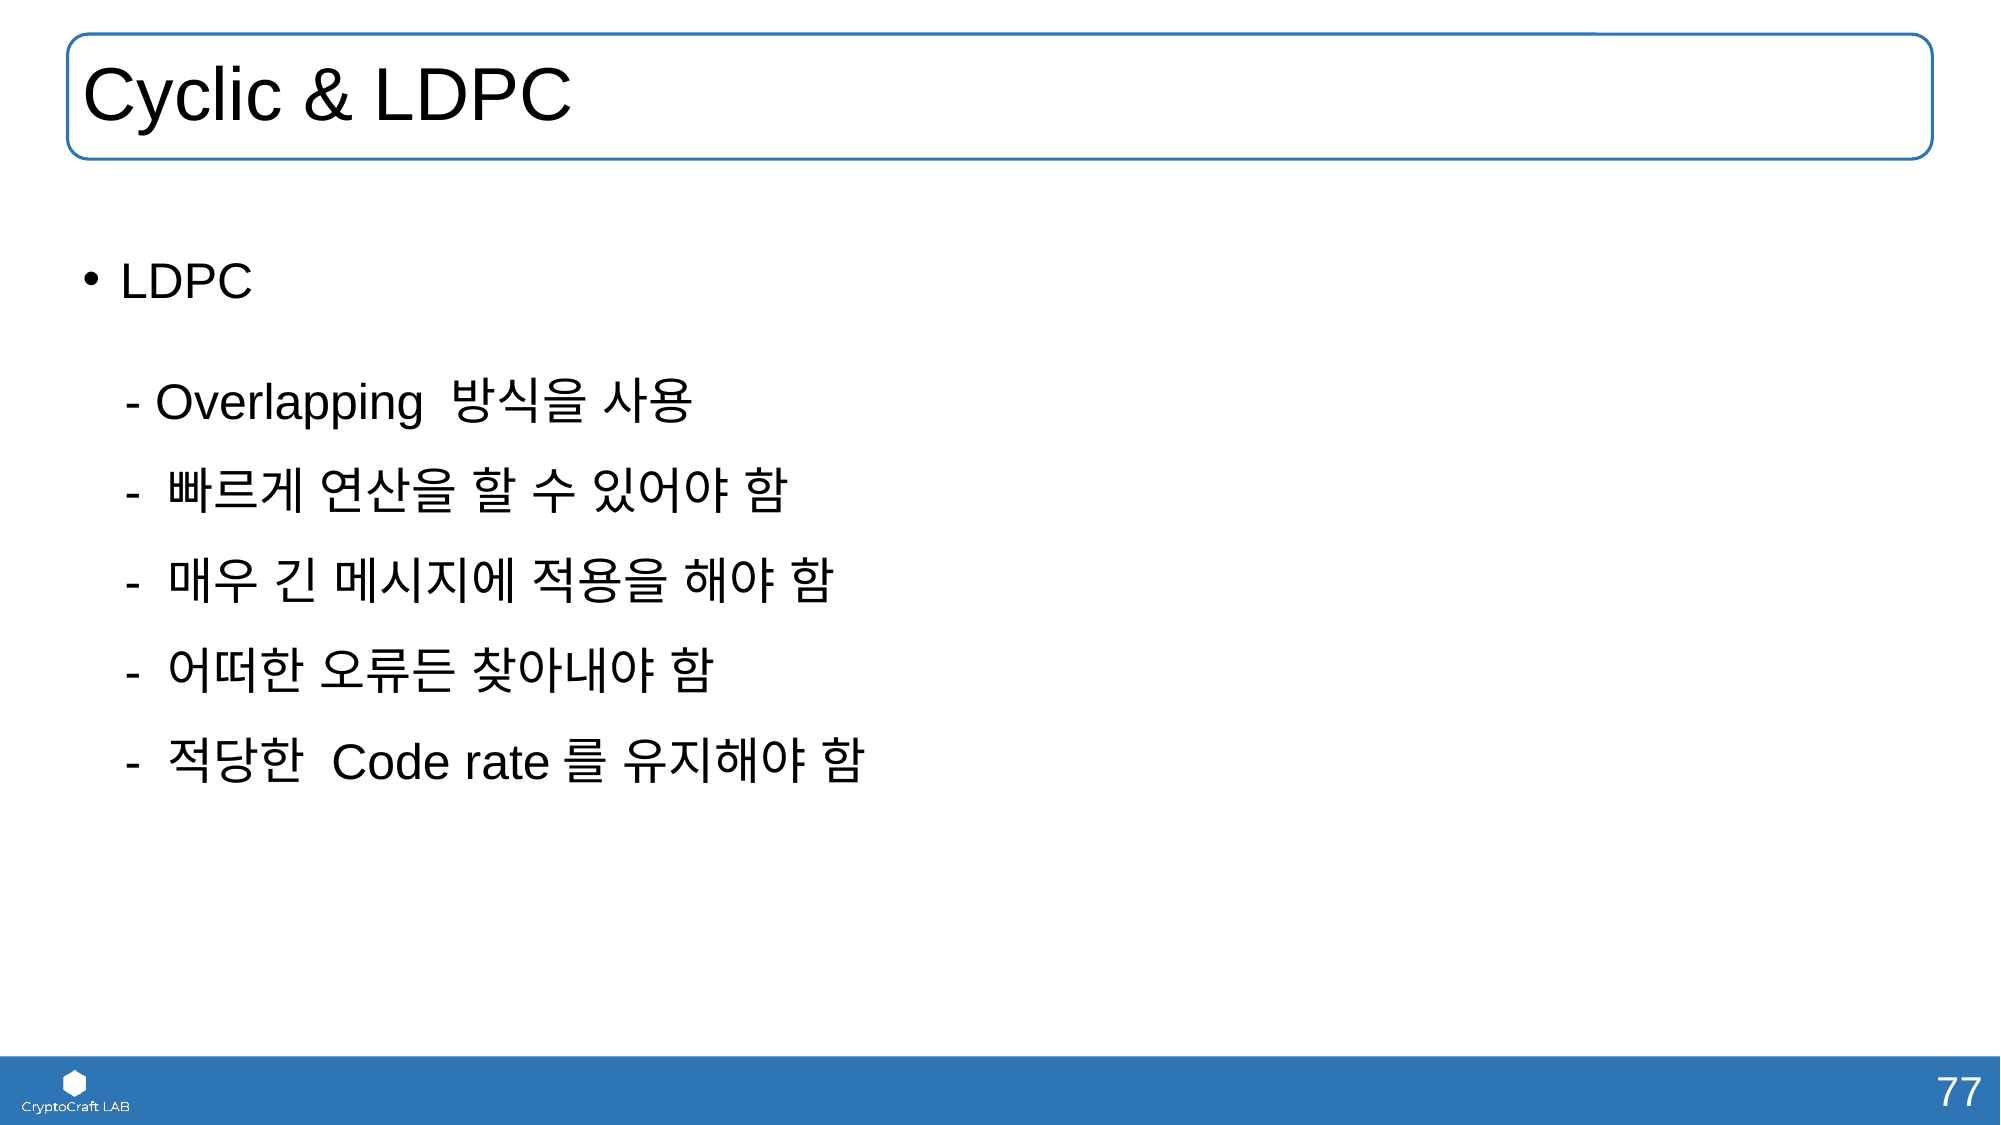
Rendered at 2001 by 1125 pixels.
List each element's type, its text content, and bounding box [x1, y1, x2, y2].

picture [13, 1061, 138, 1123]
text_box - Overlapping 방식을 사용 - 빠르게 연산을 할 수 있어야 함 - 매우 긴 메시지에 적용을 해야 함 - 어떠한 오류든 찾아내야 함 - 적당한 Code rate를 유지해야 함 [109, 331, 882, 797]
title Cyclic & LDPC [67, 34, 1933, 160]
list LDPC [67, 211, 1900, 1019]
